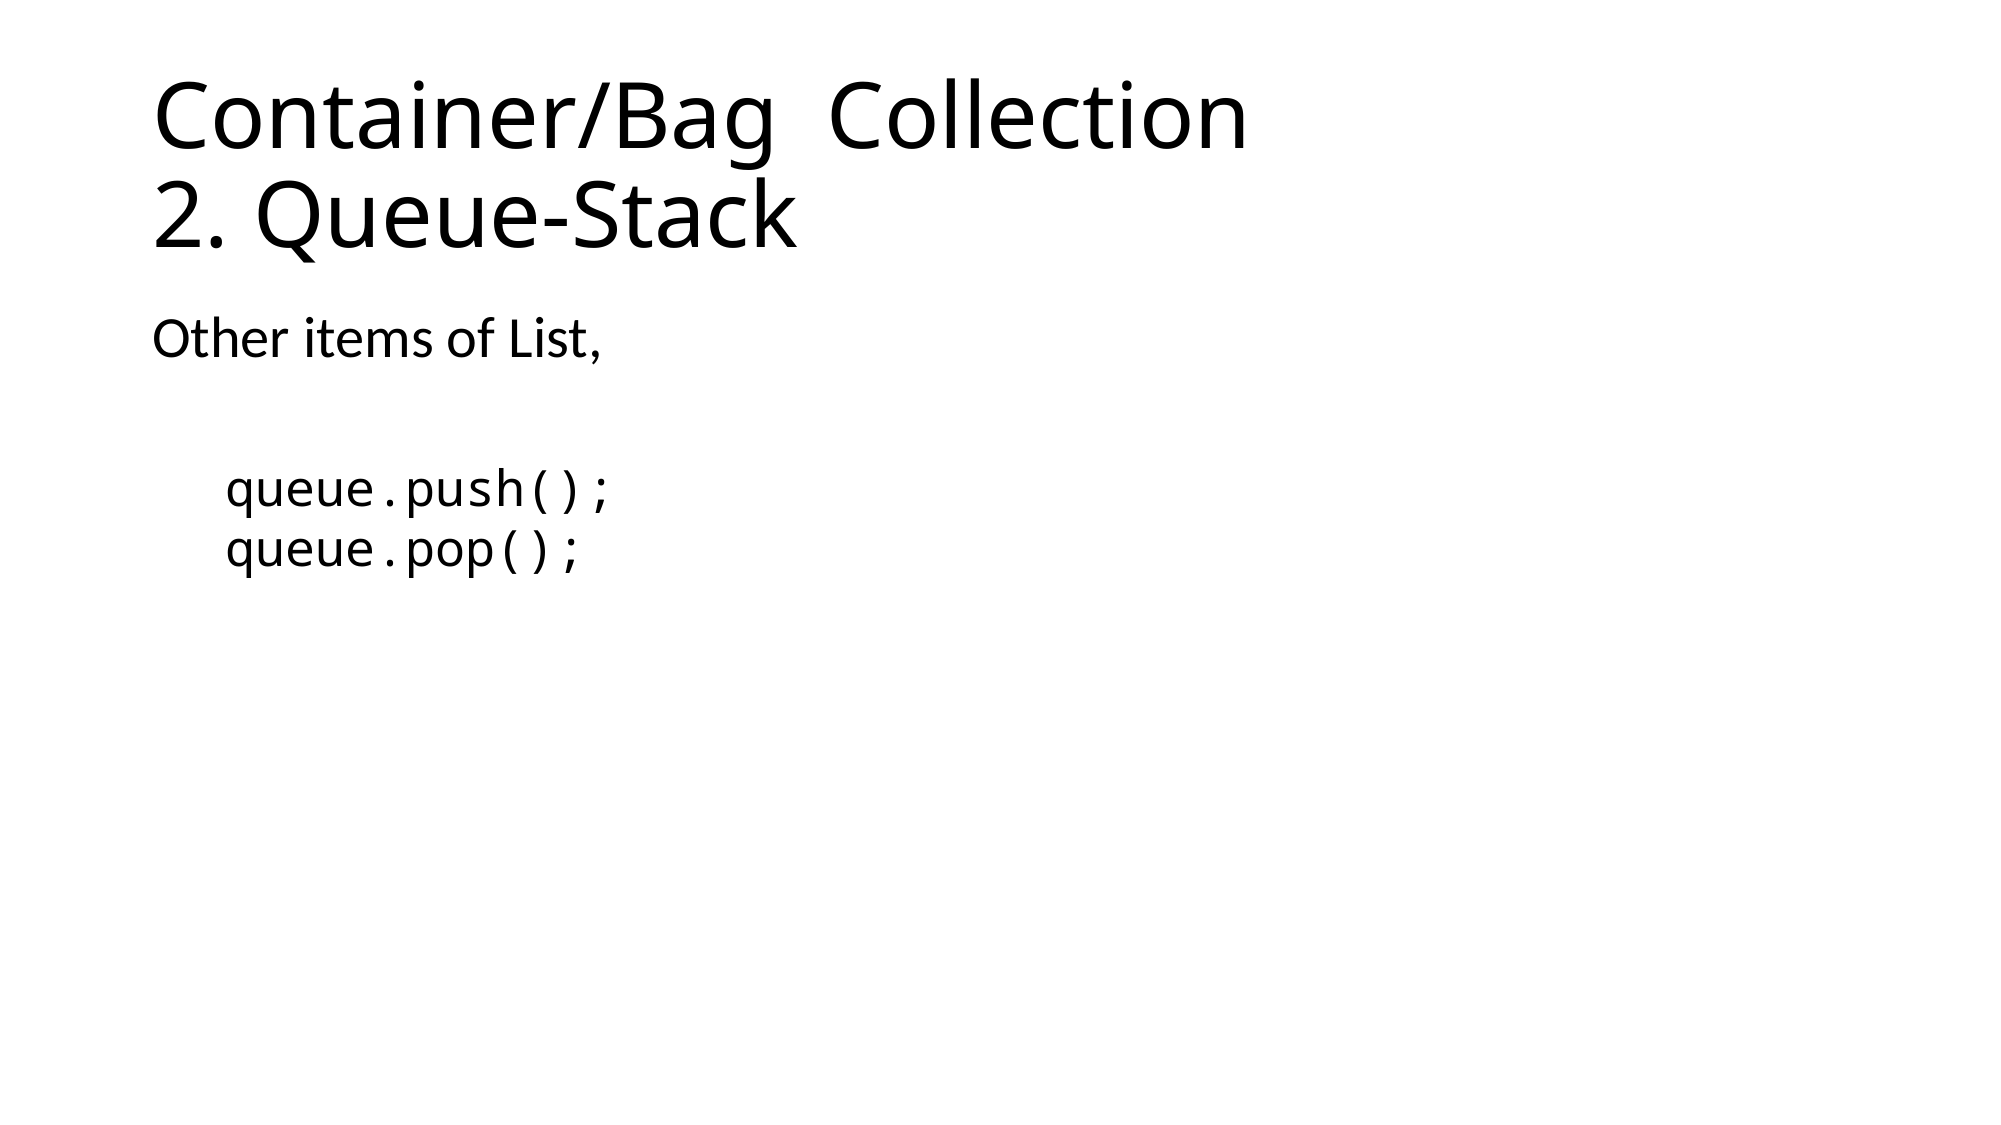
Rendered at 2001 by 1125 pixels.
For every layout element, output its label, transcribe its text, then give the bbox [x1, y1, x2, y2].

text_box queue.push(); queue.pop(); [225, 456, 616, 637]
list Other items of List, [137, 299, 1863, 1014]
title Container/Bag Collection 2. Queue-Stack [137, 59, 1863, 278]
